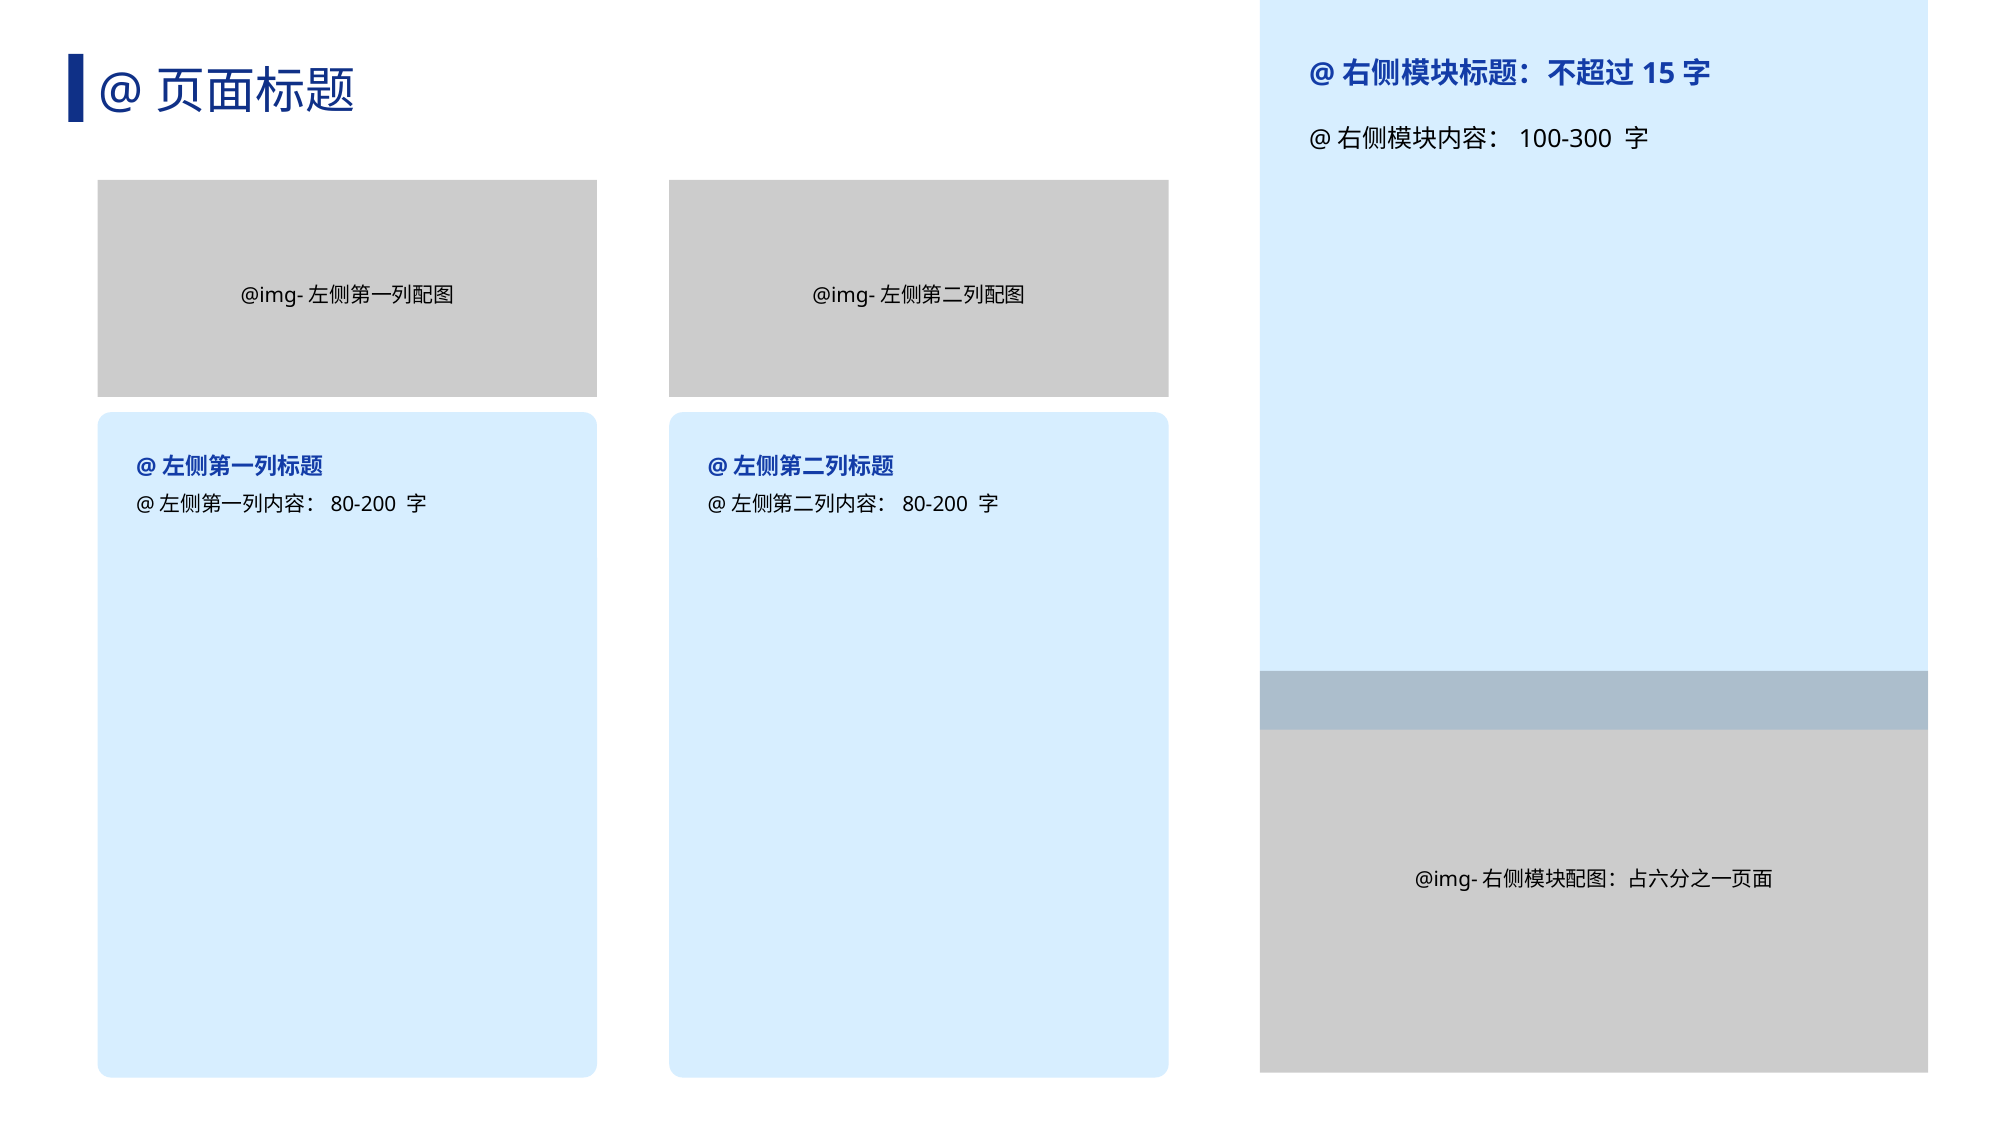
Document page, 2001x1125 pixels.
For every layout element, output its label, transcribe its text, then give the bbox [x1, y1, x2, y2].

text_box @img-右侧模块配图：占六分之一页面 [1259, 670, 1929, 1074]
text_box [1259, 0, 1929, 670]
text_box @右侧模块内容：100-300 字 [1294, 99, 1897, 643]
text_box @左侧第一列标题 [120, 430, 559, 488]
text_box @img-左侧第一列配图 [97, 179, 598, 398]
text_box [668, 411, 1170, 1079]
text_box @右侧模块标题：不超过15字 [1294, 45, 1883, 100]
text_box @左侧第二列标题 [692, 430, 1130, 488]
title @页面标题 [83, 42, 1259, 134]
text_box @左侧第二列内容：80-200 字 [692, 469, 1145, 1051]
text_box [96, 411, 599, 1079]
text_box @img-左侧第二列配图 [668, 179, 1170, 398]
text_box @左侧第一列内容：80-200 字 [120, 469, 573, 1051]
